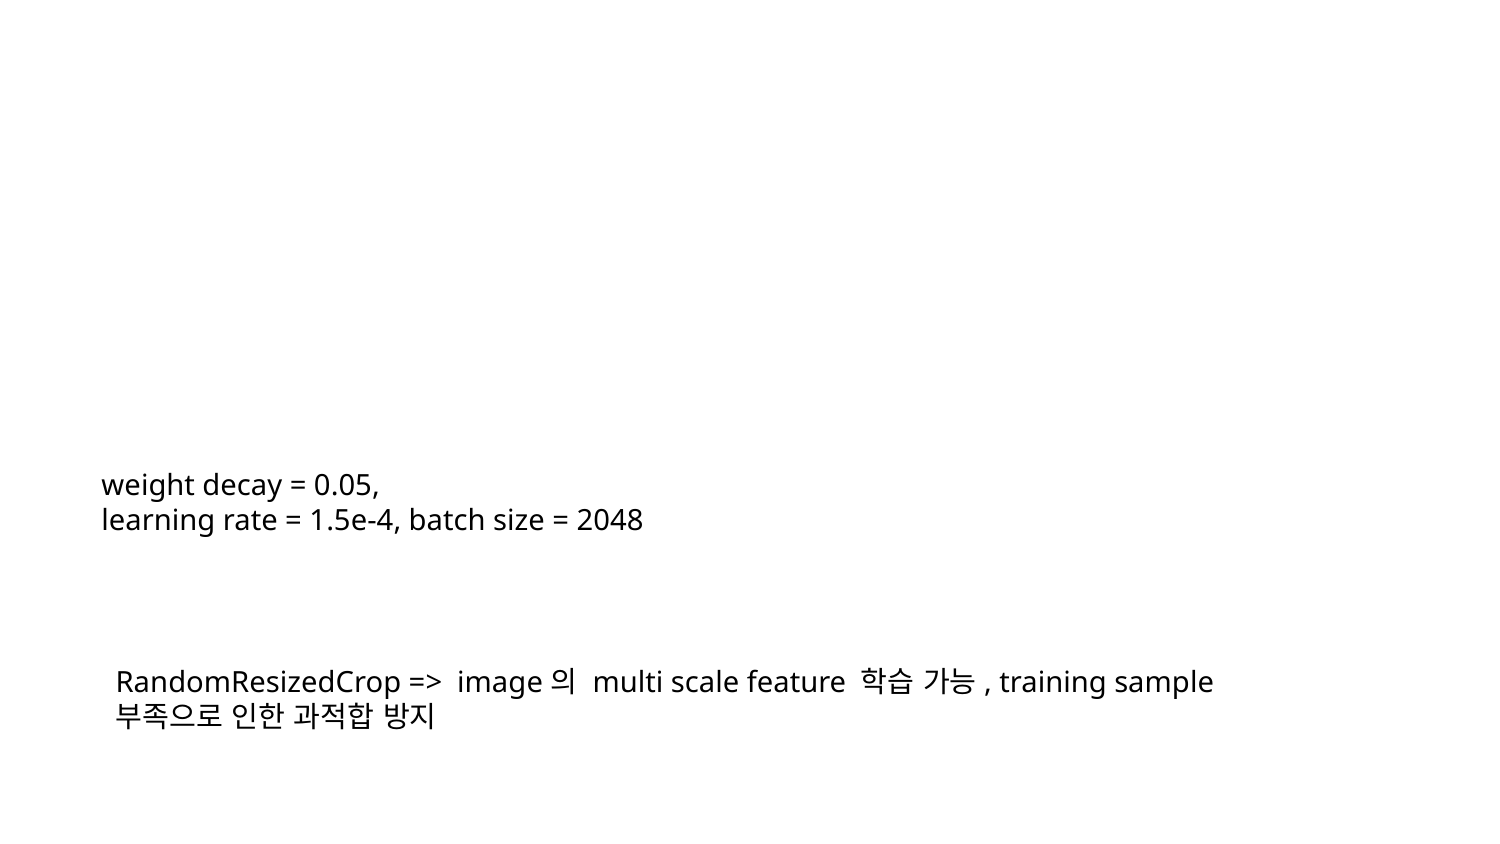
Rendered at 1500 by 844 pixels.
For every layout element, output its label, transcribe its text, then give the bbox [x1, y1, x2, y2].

text_box RandomResizedCrop => image의 multi scale feature 학습 가능, training sample 부족으로 인한 과적합 방지 [100, 655, 1264, 741]
text_box weight decay = 0.05, learning rate = 1.5e-4, batch size = 2048 [86, 450, 1167, 551]
